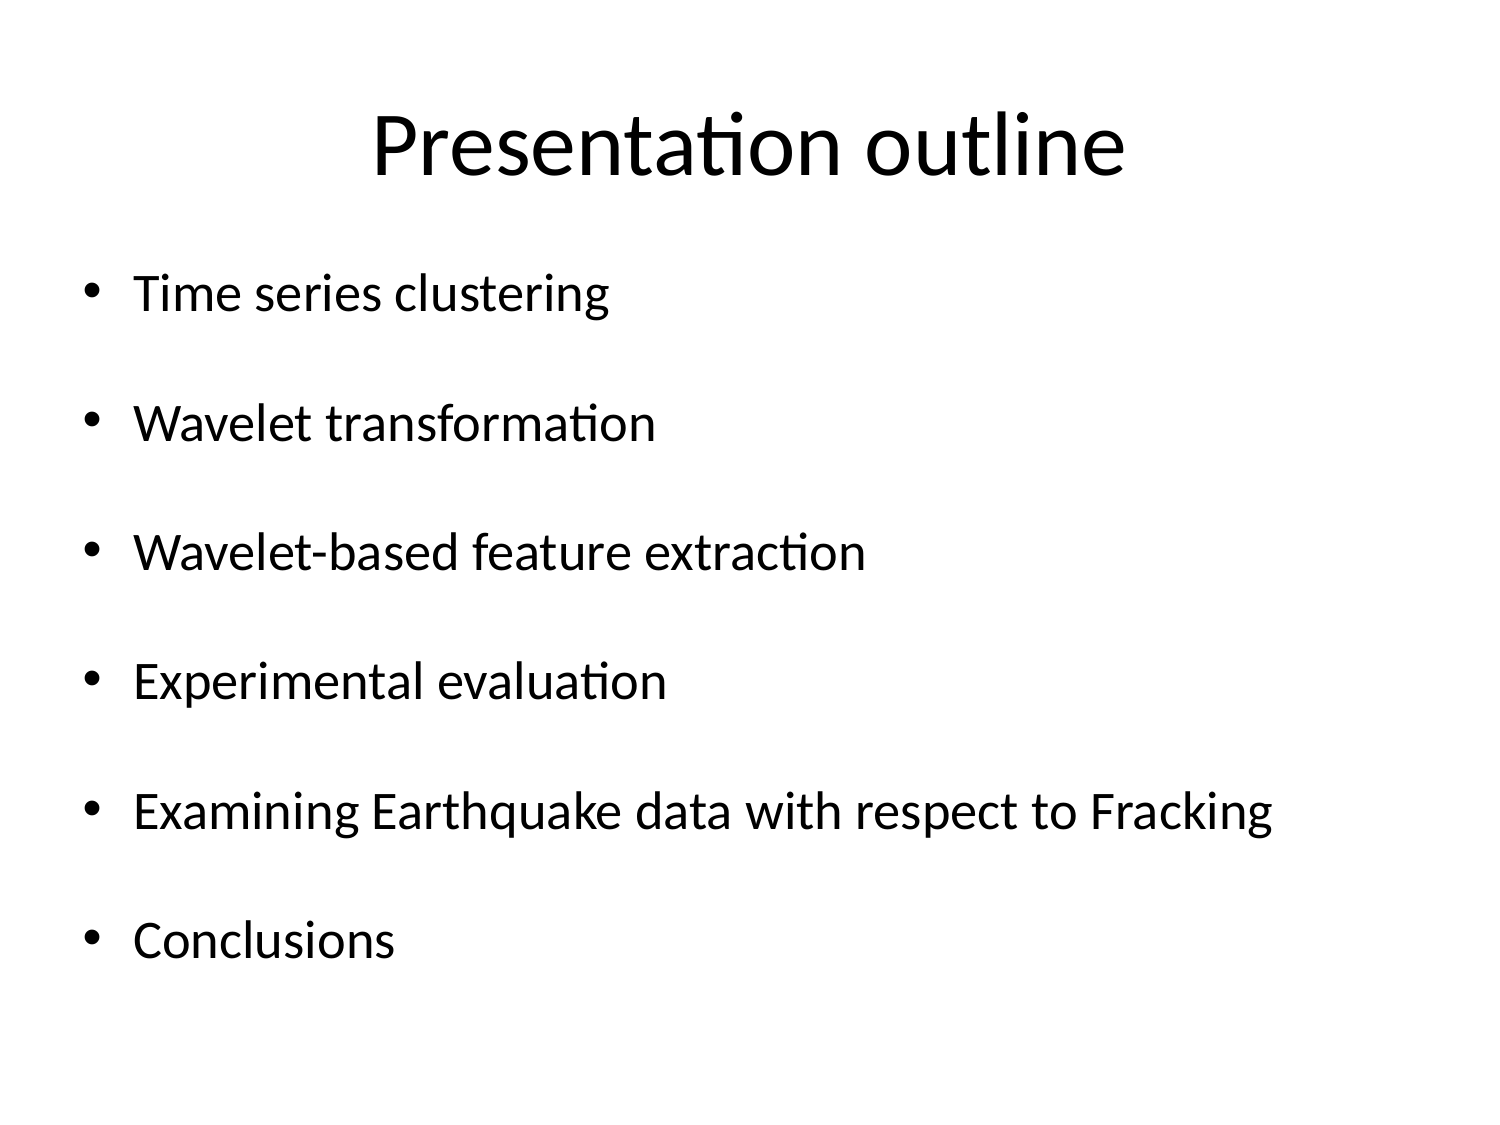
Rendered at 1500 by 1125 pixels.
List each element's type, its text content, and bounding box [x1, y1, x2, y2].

title Presentation outline [74, 44, 1426, 234]
list Time series clustering Wavelet transformation Wavelet-based feature extraction Experimental evaluation Examining Earthquake data with respect to Fracking Conclusions [74, 261, 1426, 1006]
